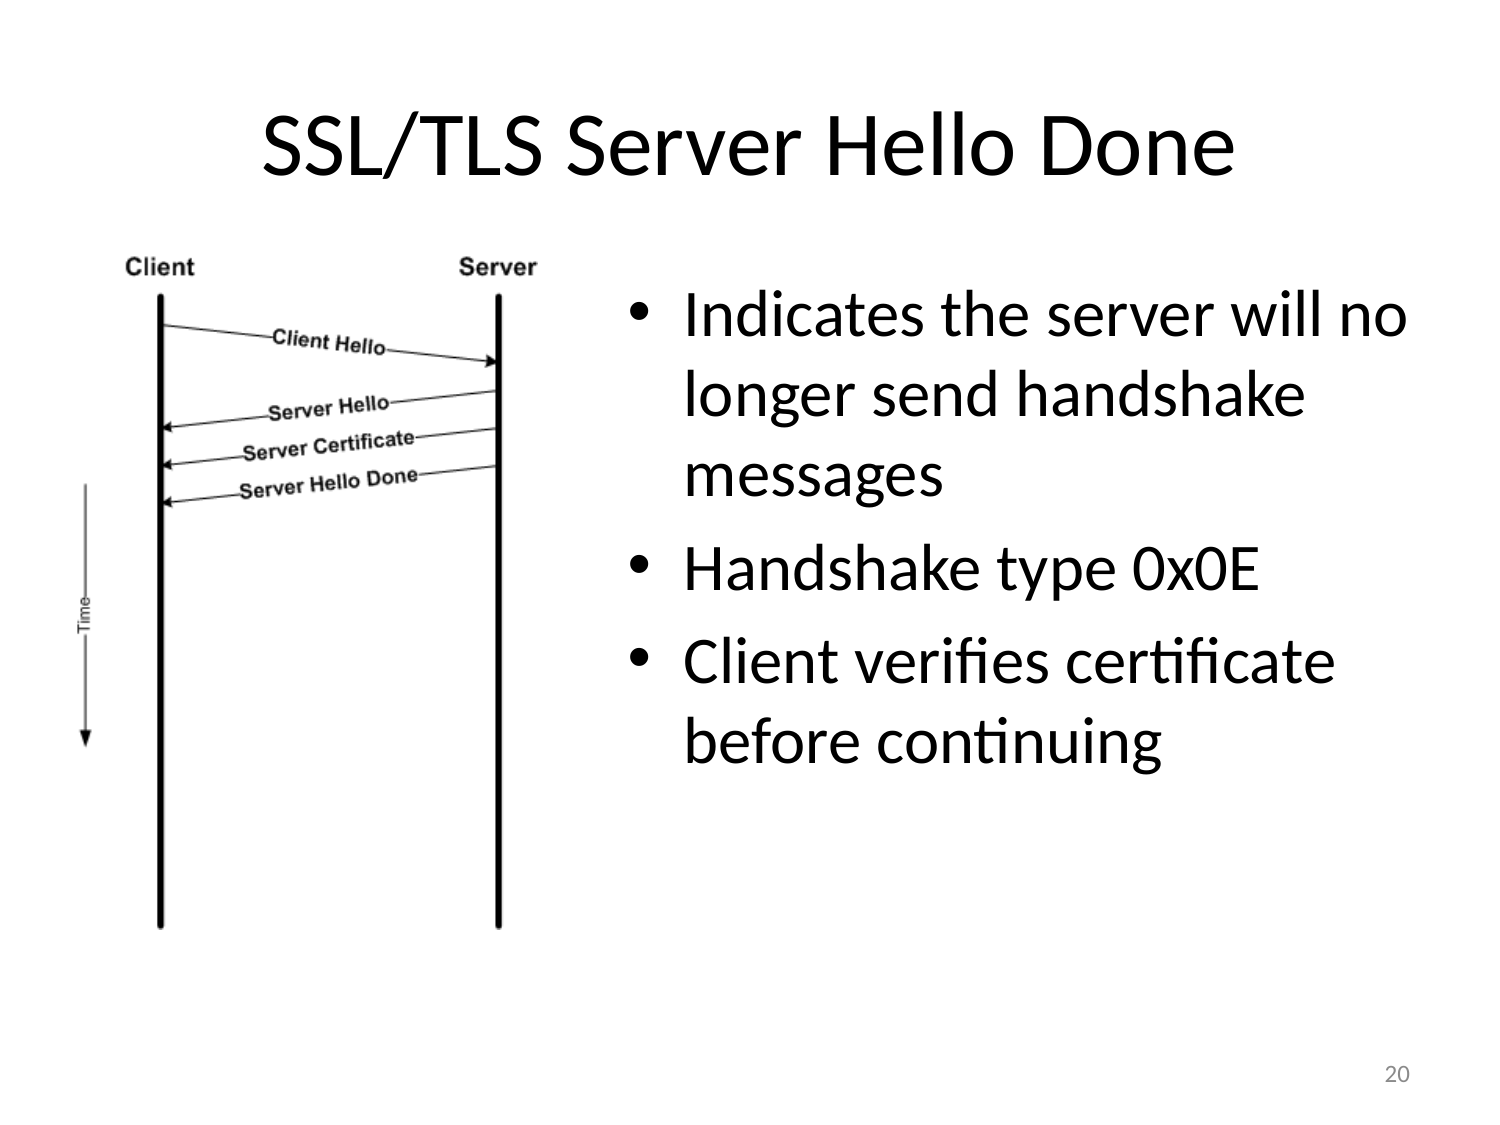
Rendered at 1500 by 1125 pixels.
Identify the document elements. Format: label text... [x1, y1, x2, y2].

picture [73, 249, 538, 930]
list Indicates the server will no longer send handshake messages Handshake type 0x0E Client verifies certificate before continuing [612, 262, 1425, 1005]
title SSL/TLS Server Hello Done [75, 45, 1425, 233]
slide_number 20 [1074, 1042, 1425, 1103]
